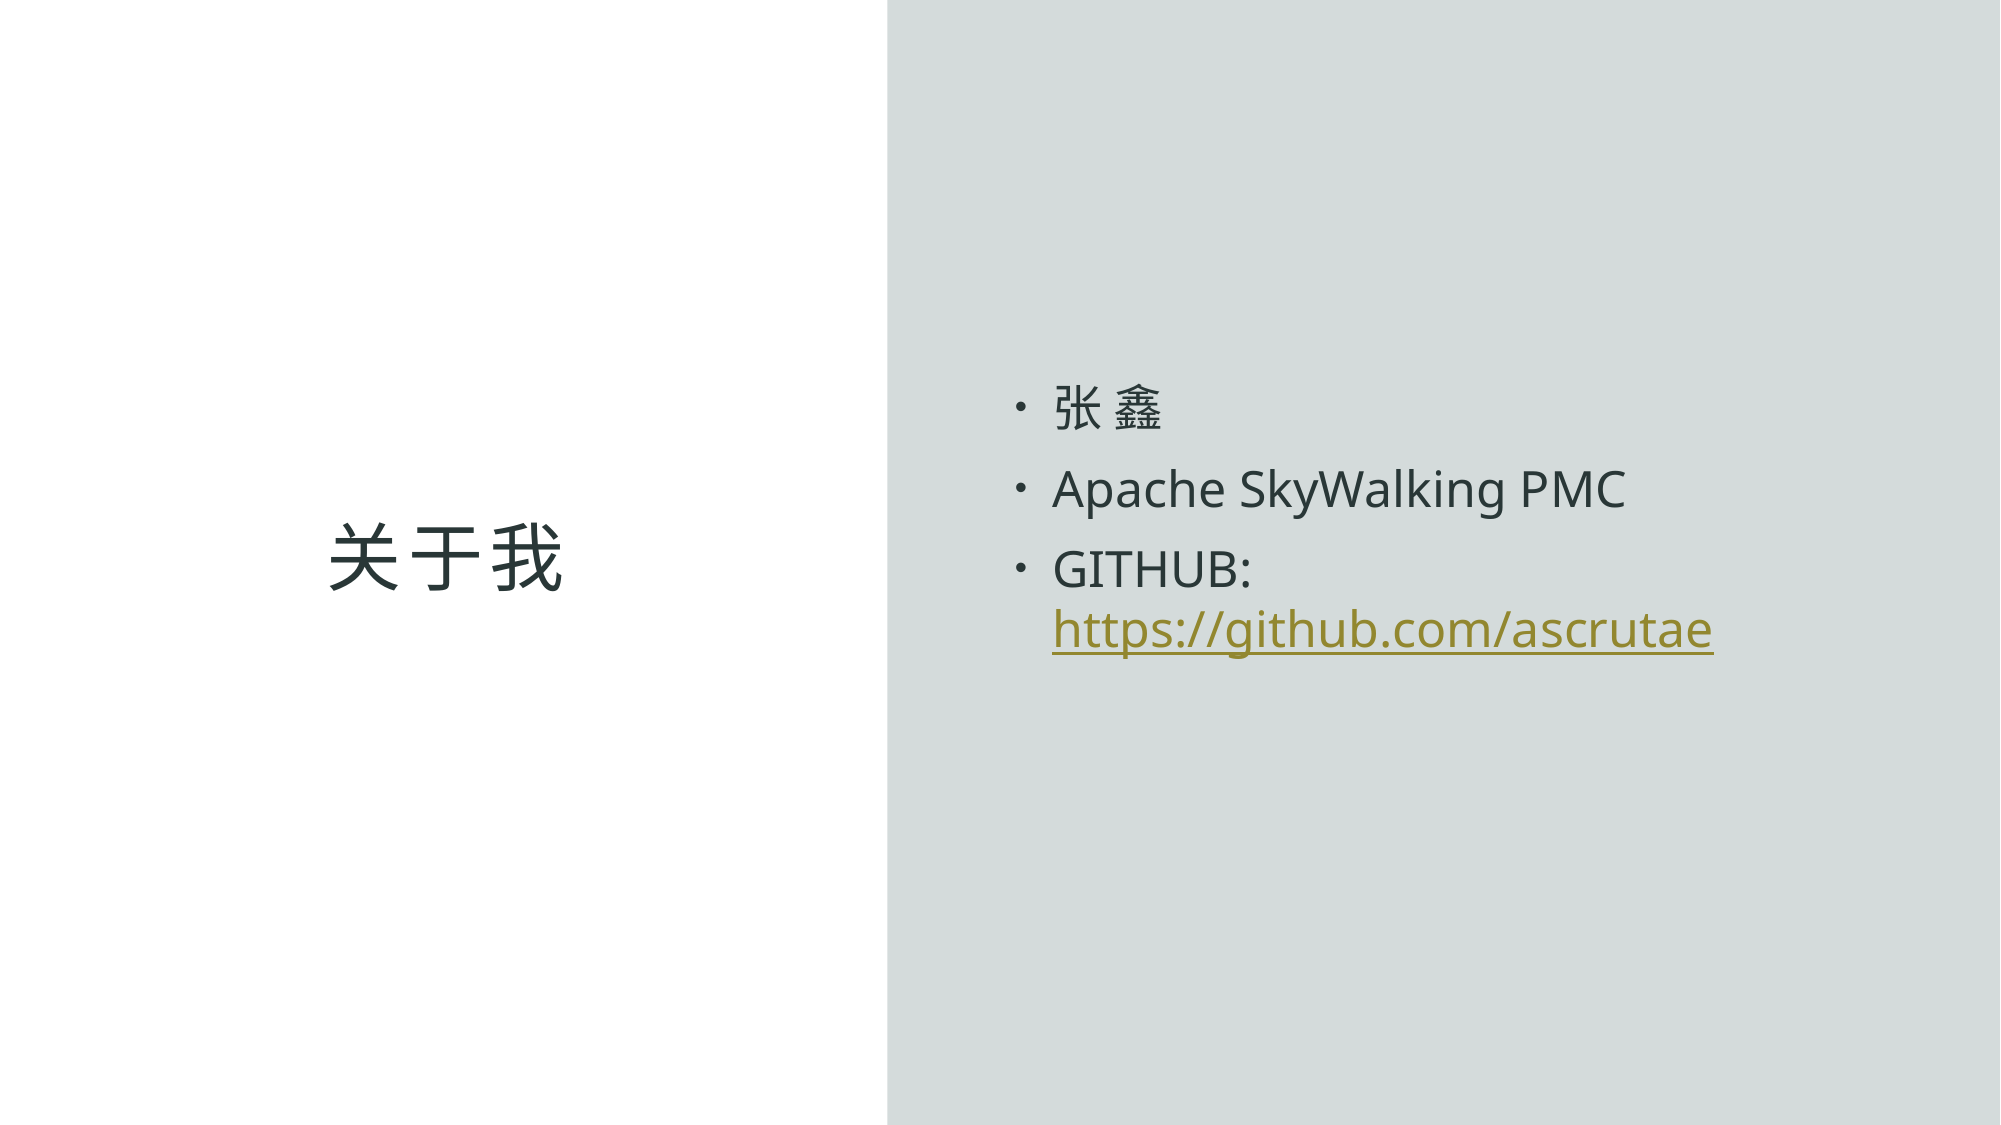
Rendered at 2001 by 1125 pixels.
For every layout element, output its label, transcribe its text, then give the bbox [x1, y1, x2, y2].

text_box [0, 0, 886, 1125]
title 关于我 [127, 93, 764, 1030]
text_box [886, 0, 2000, 1125]
list 张 鑫 Apache SkyWalking PMC GITHUB: https://github.com/ascrutae [999, 93, 1891, 1030]
